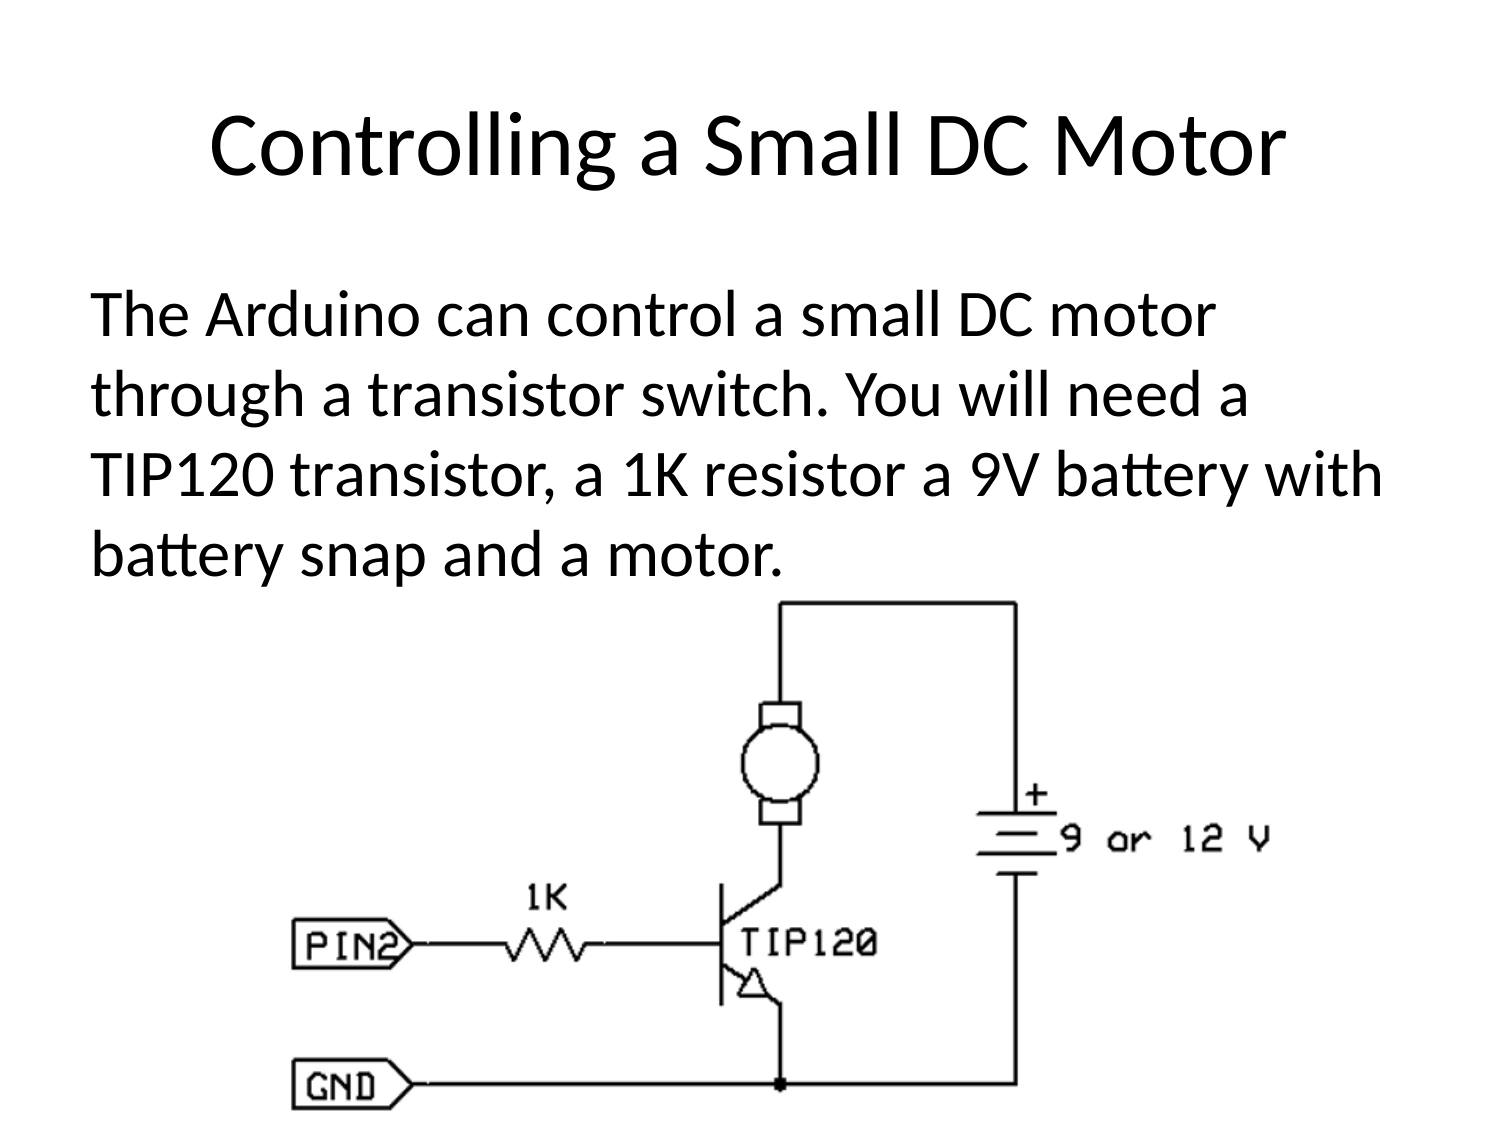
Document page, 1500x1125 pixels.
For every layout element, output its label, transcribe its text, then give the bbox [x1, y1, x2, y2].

list The Arduino can control a small DC motor through a transistor switch. You will need a TIP120 transistor, a 1K resistor a 9V battery with battery snap and a motor. [75, 262, 1436, 1125]
title Controlling a Small DC Motor [75, 45, 1425, 233]
picture [277, 587, 1280, 1125]
